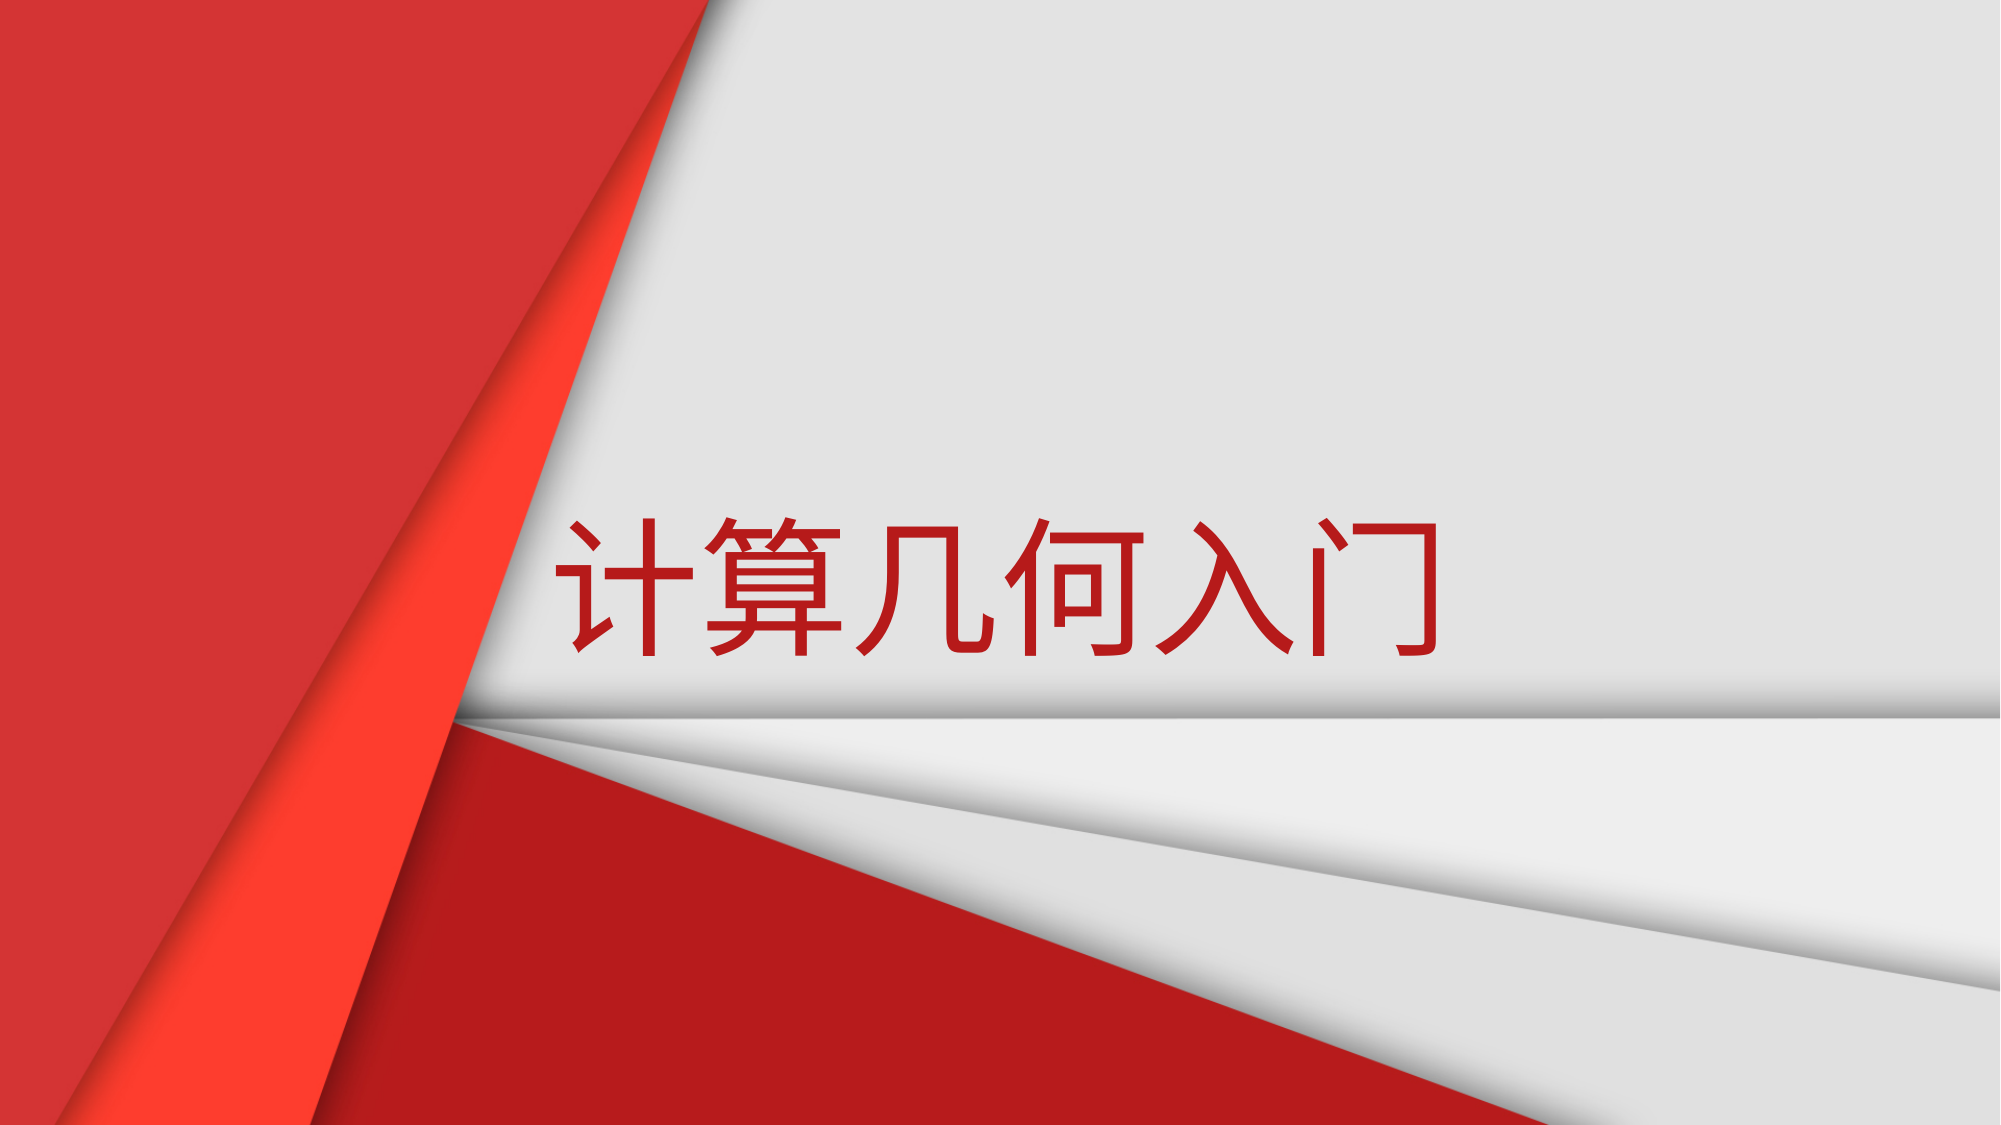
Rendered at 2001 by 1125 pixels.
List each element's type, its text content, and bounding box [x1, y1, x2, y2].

picture [0, 0, 2001, 1125]
title 计算几何入门 [511, 380, 1489, 685]
